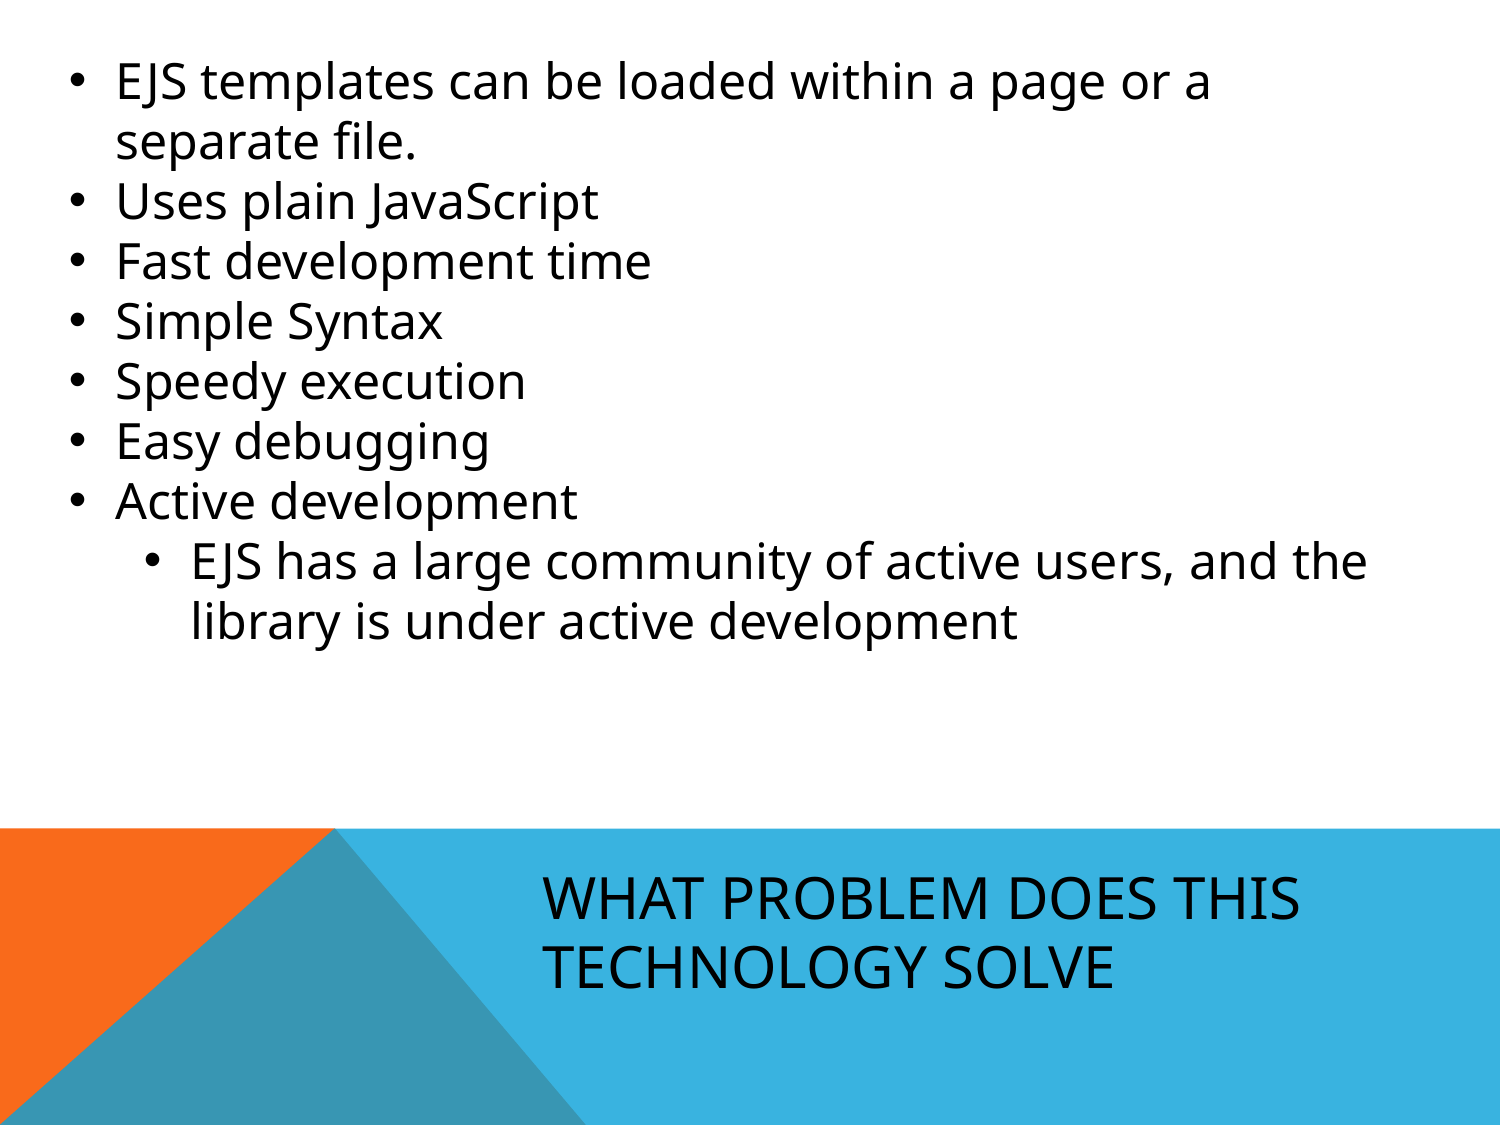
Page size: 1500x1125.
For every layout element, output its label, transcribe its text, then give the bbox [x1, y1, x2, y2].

title What problem does this technology solve [527, 905, 1450, 1027]
text_box EJS templates can be loaded within a page or a separate file. Uses plain JavaScript Fast development time Simple Syntax Speedy execution Easy debugging Active development EJS has a large community of active users, and the library is under active development [54, 42, 1407, 717]
